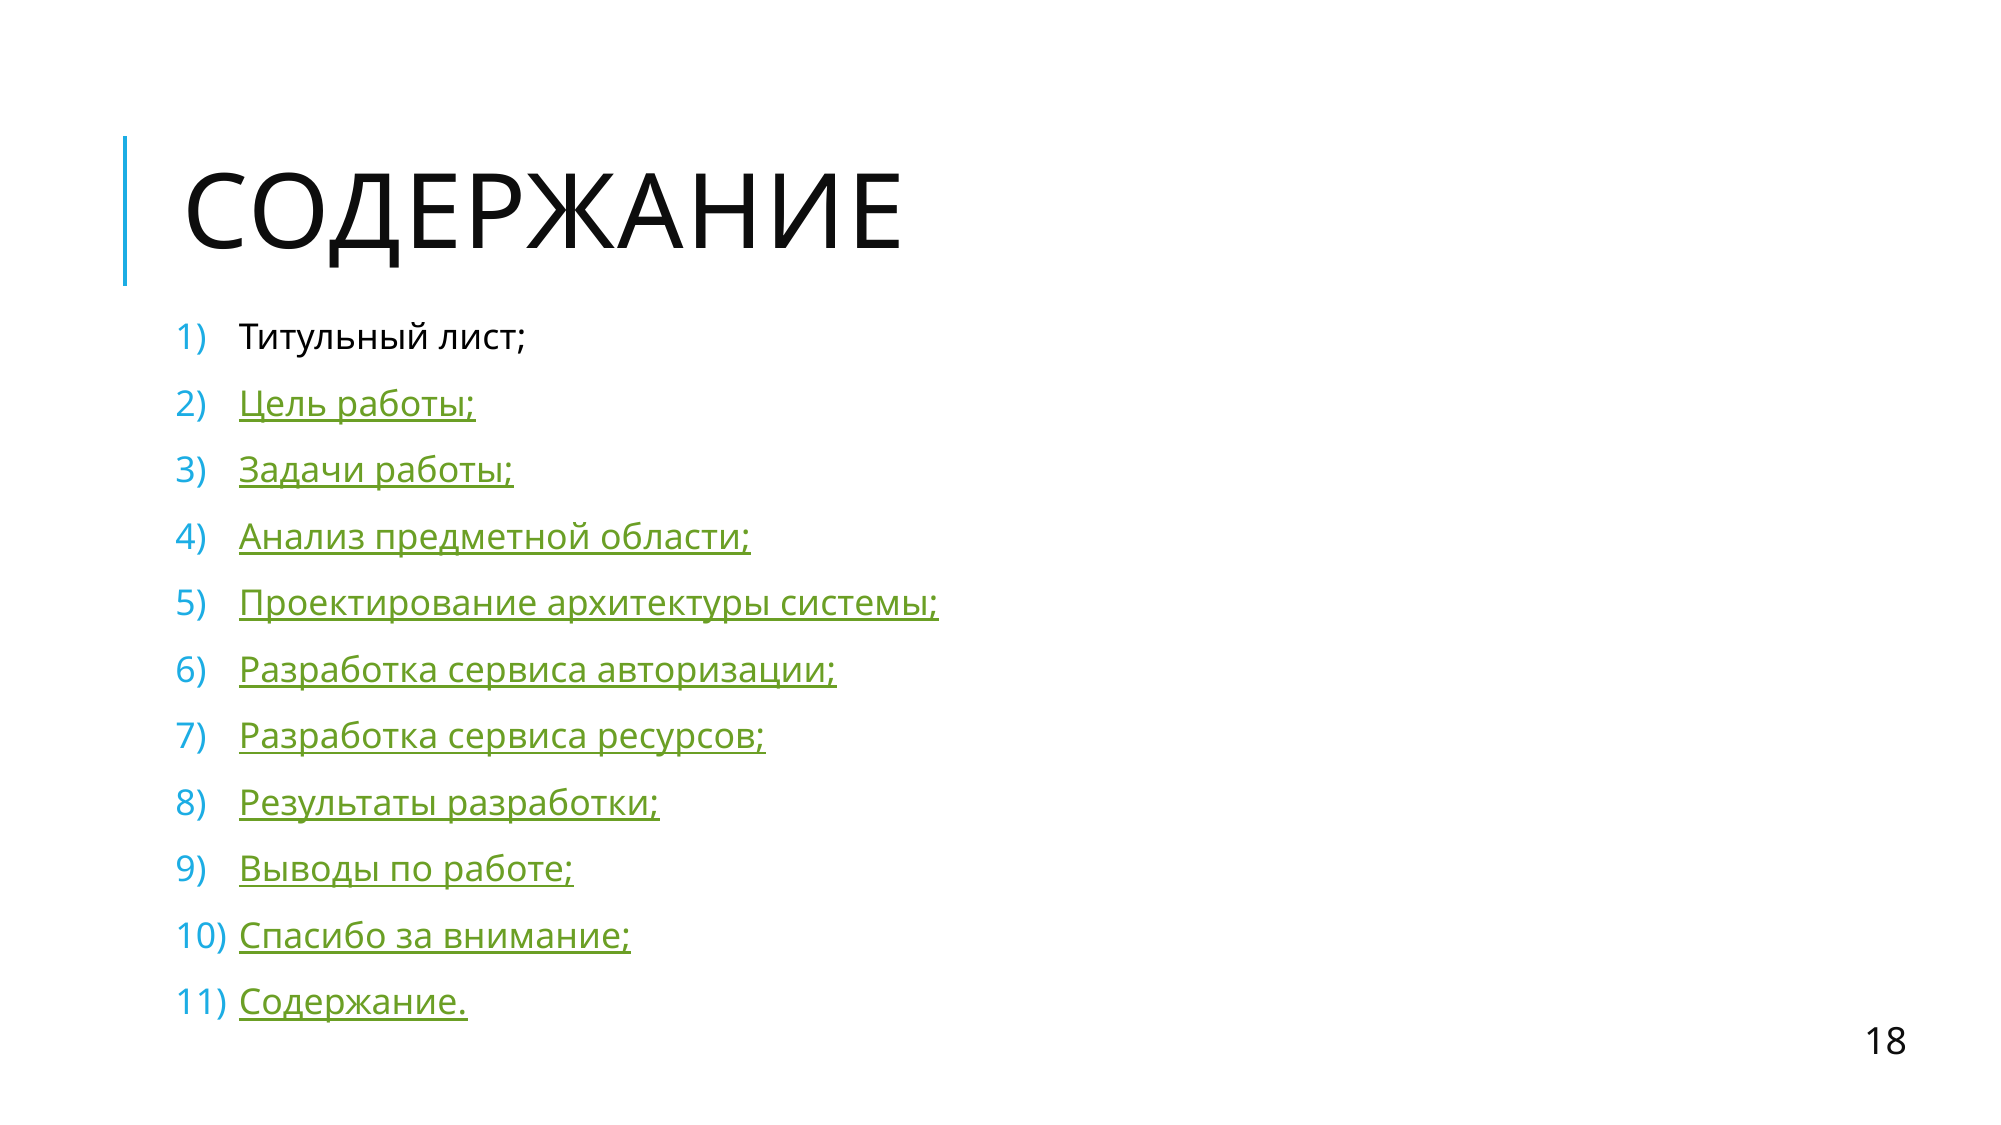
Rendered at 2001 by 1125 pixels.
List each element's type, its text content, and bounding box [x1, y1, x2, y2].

list Титульный лист; Цель работы; Задачи работы; Анализ предметной области; Проектирование архитектуры системы; Разработка сервиса авторизации; Разработка сервиса ресурсов; Результаты разработки; Выводы по работе; Спасибо за внимание; Содержание. [168, 306, 1763, 1035]
footer 18 [954, 1017, 1923, 1063]
title СОДЕРЖАНИЕ [168, 96, 1763, 306]
